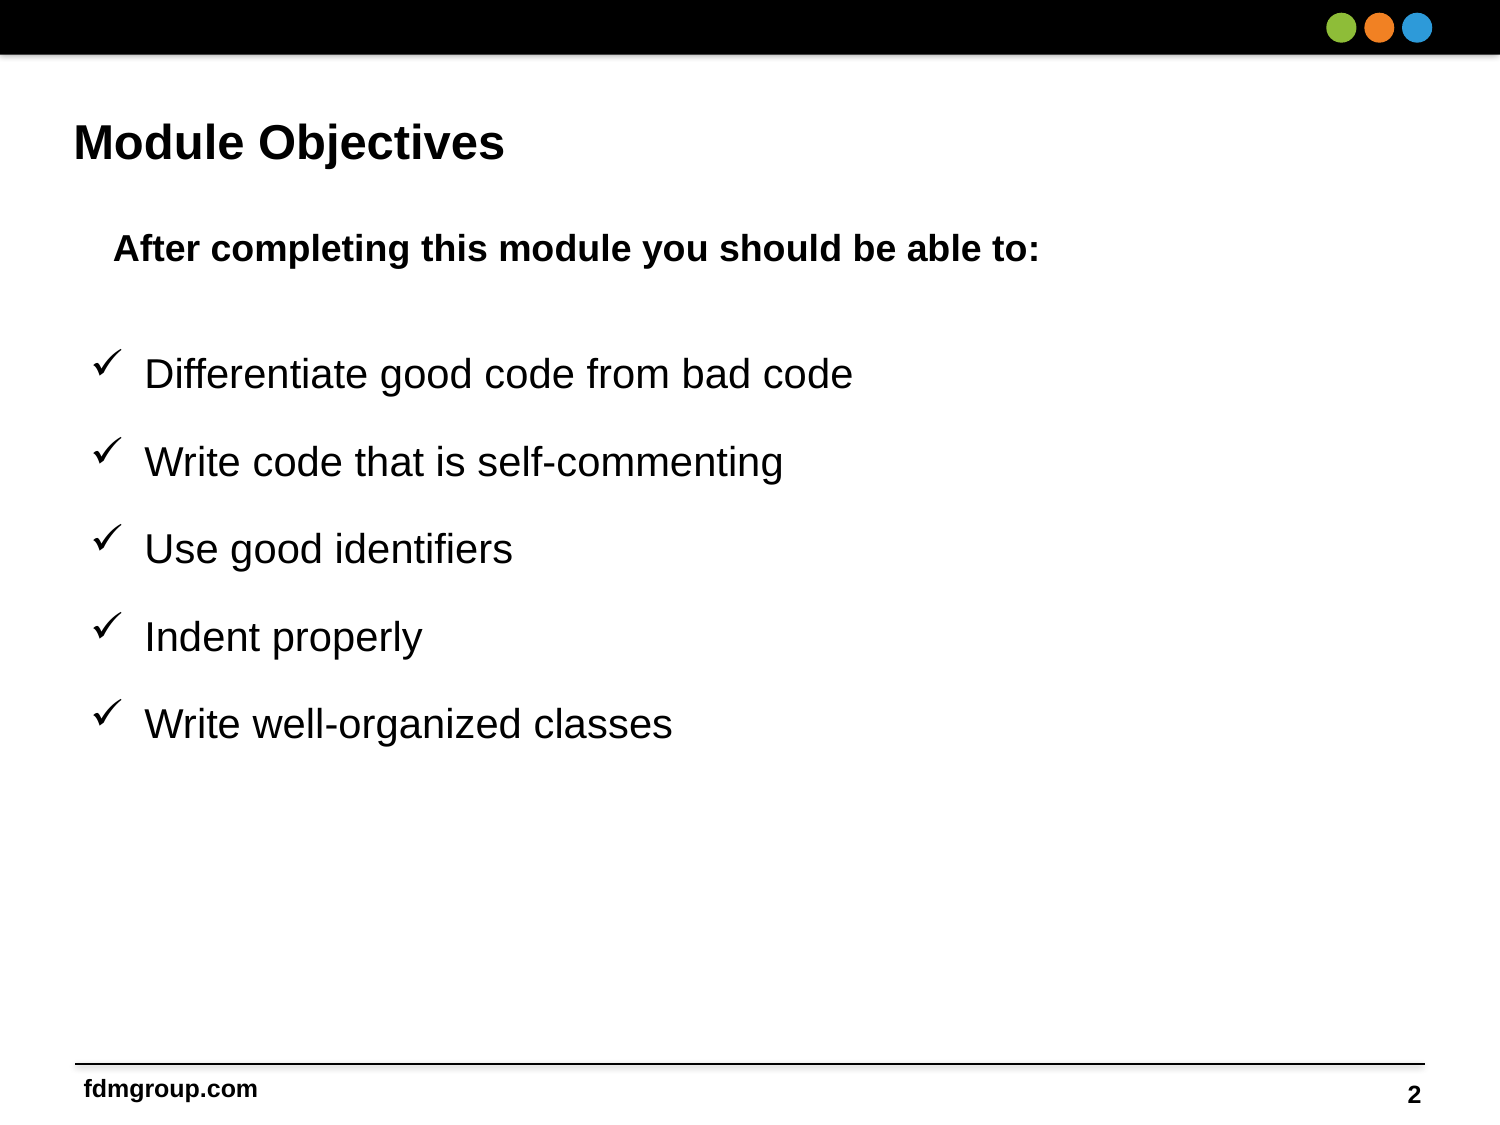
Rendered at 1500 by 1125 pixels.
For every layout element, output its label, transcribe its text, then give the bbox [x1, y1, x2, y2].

list Differentiate good code from bad code Write code that is self-commenting Use good identifiers Indent properly Write well-organized classes [75, 314, 1425, 1029]
slide_number 2 [1086, 1063, 1437, 1124]
